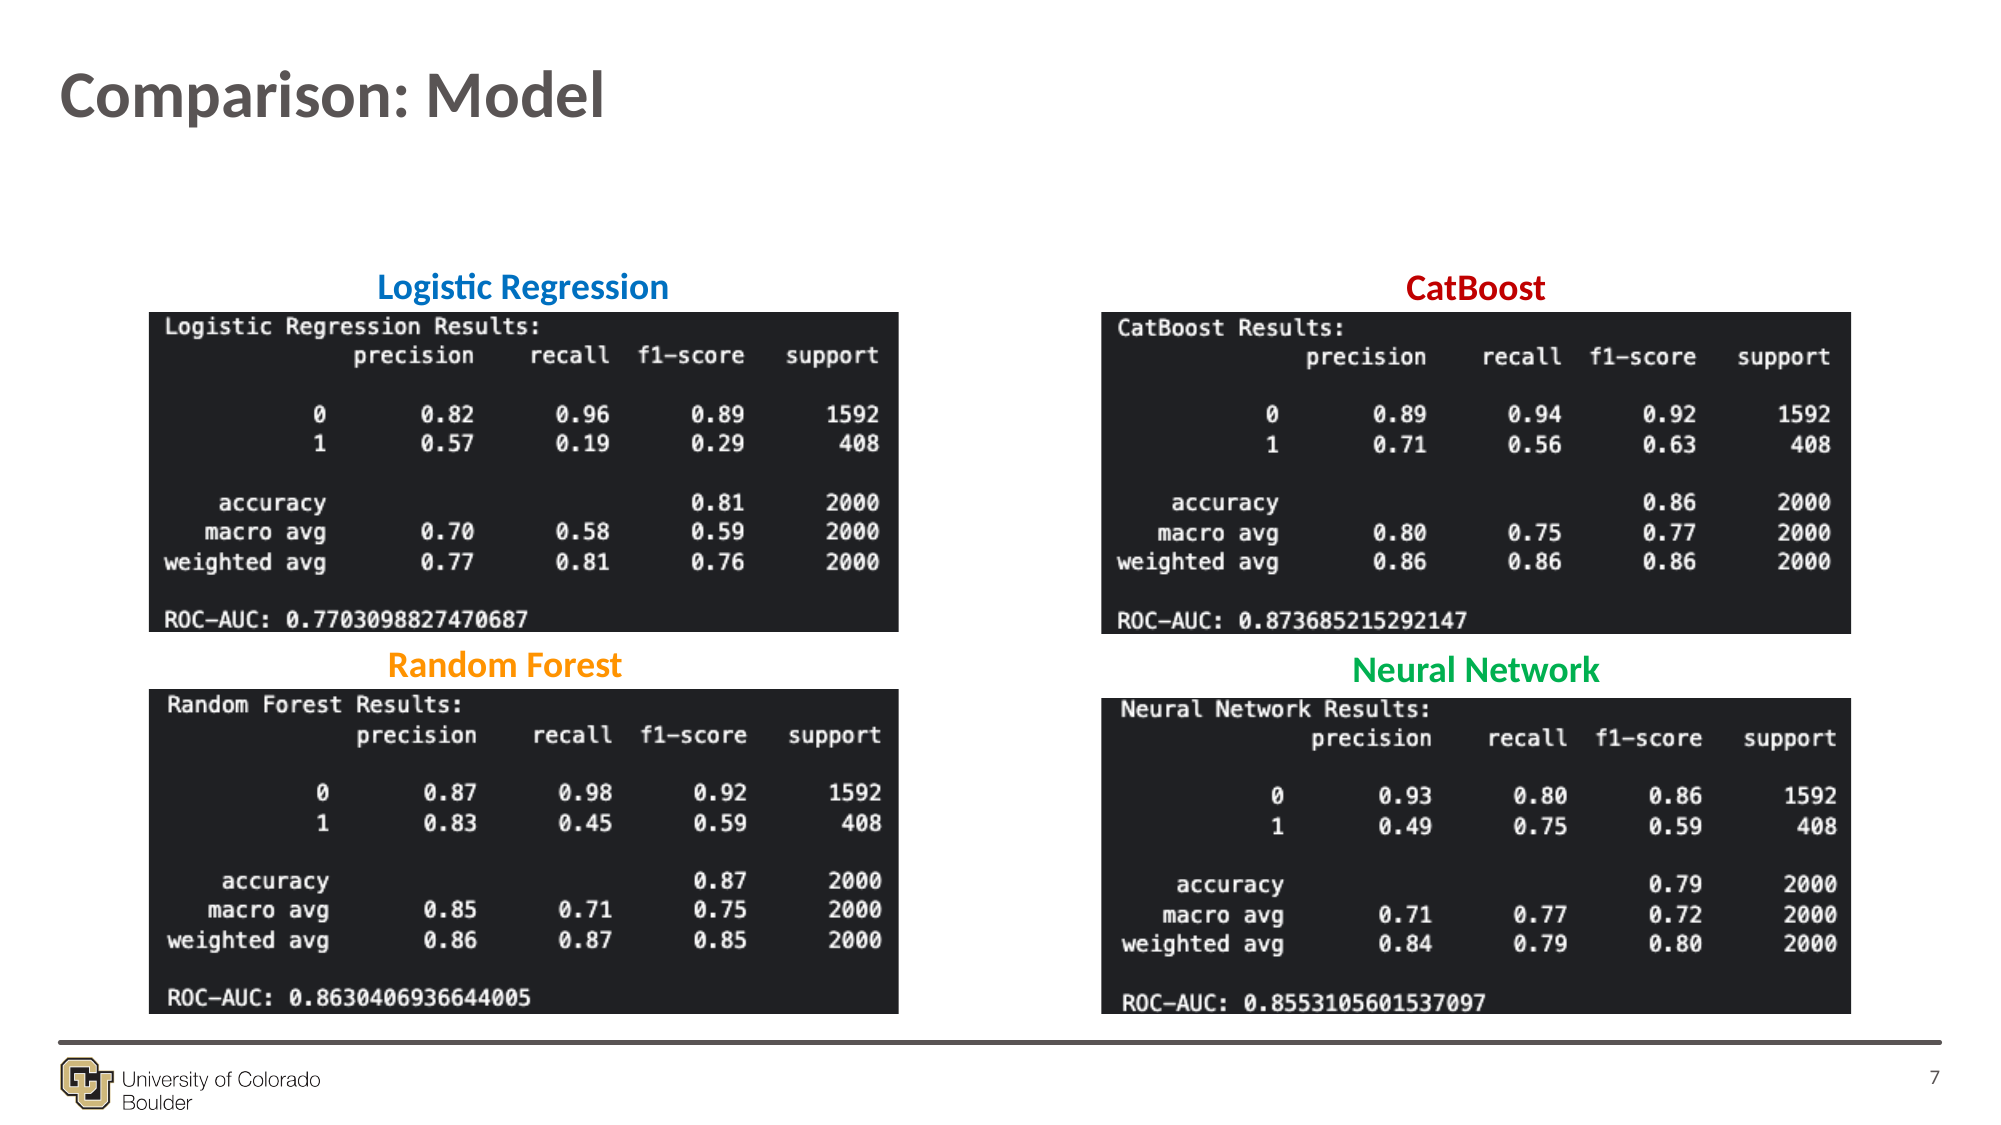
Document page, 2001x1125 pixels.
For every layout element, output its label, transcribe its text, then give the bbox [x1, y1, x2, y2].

picture [1101, 698, 1852, 1014]
picture [148, 312, 899, 632]
text_box Neural Network [1264, 637, 1689, 698]
text_box Random Forest [293, 633, 718, 689]
title Comparison: Model [60, 59, 1940, 209]
text_box CatBoost [1264, 255, 1689, 312]
picture [60, 1057, 320, 1110]
picture [148, 689, 899, 1014]
picture [1101, 312, 1852, 634]
slide_number 7 [1887, 1057, 1940, 1095]
text_box Logistic Regression [311, 254, 736, 312]
